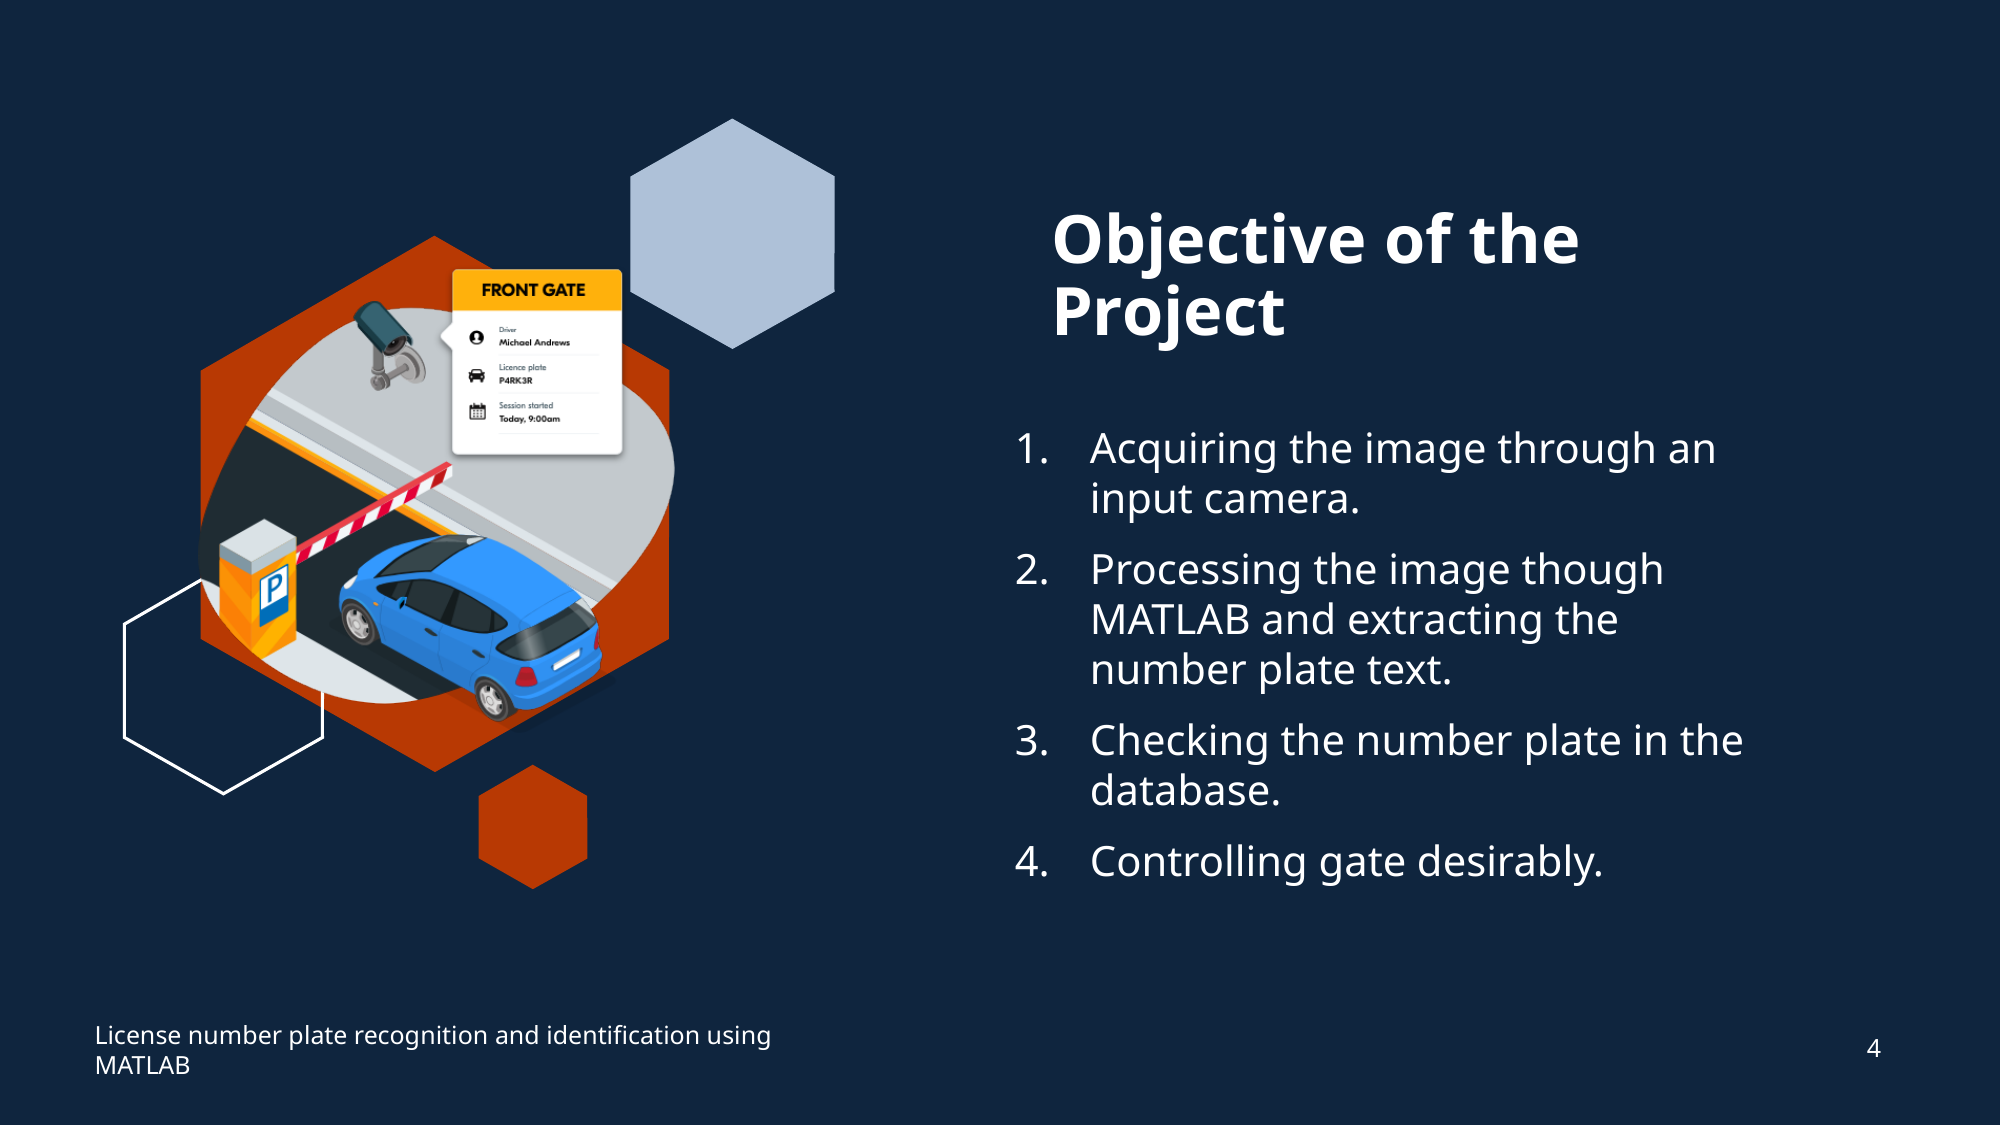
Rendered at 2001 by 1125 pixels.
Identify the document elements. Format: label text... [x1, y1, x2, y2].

picture [198, 263, 675, 733]
title Objective of the Project [1036, 193, 1778, 357]
text_box 4 [1836, 1019, 1912, 1080]
list Acquiring the image through an input camera. Processing the image though MATLAB and extracting the number plate text. Checking the number plate in the database. Controlling gate desirably. [999, 414, 1767, 913]
footer License number plate recognition and identification using MATLAB [79, 1020, 834, 1080]
